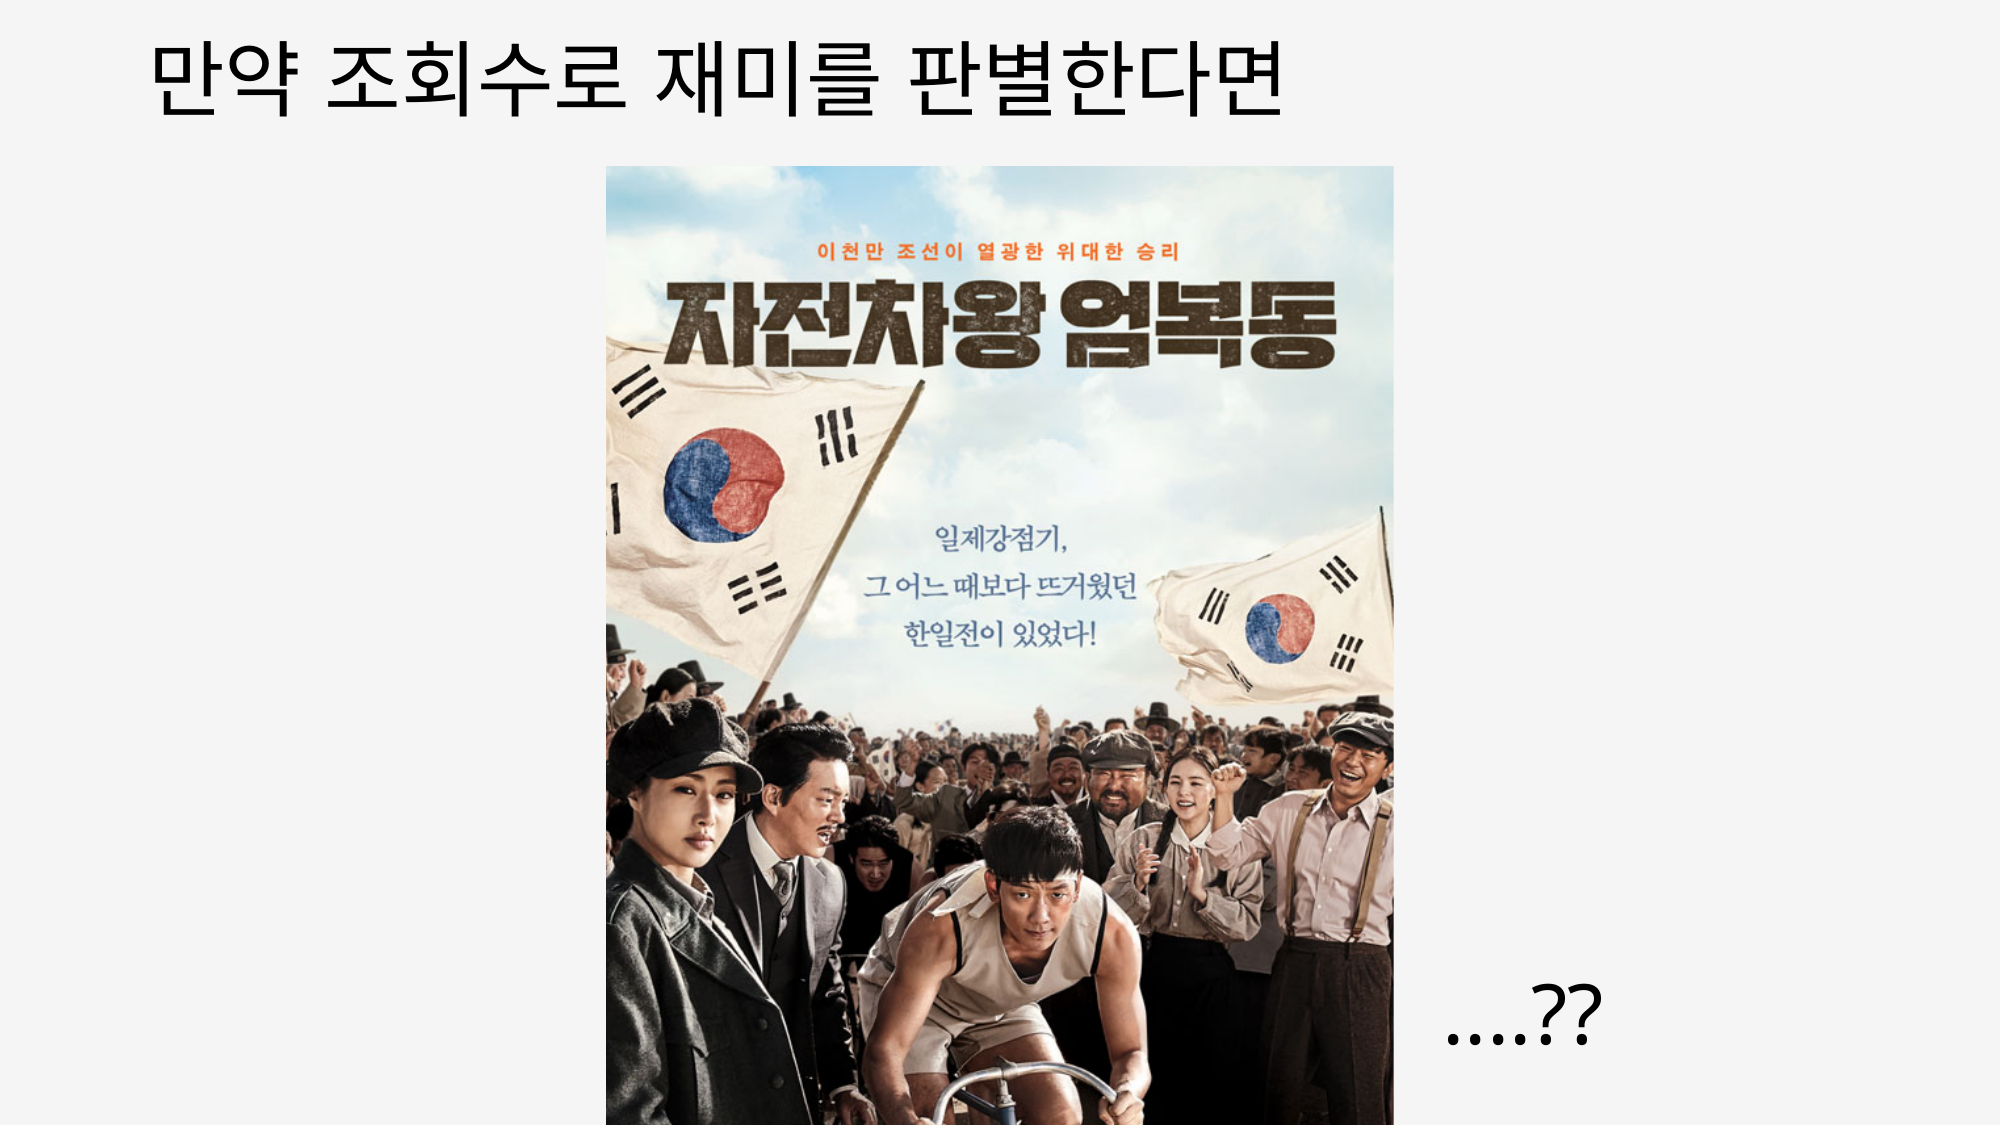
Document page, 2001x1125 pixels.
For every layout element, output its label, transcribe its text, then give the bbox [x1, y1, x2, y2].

text_box 만약 조회수로 재미를 판별한다면 [133, 20, 605, 135]
picture [605, 0, 1394, 1125]
text_box ....?? [1427, 953, 1619, 1069]
